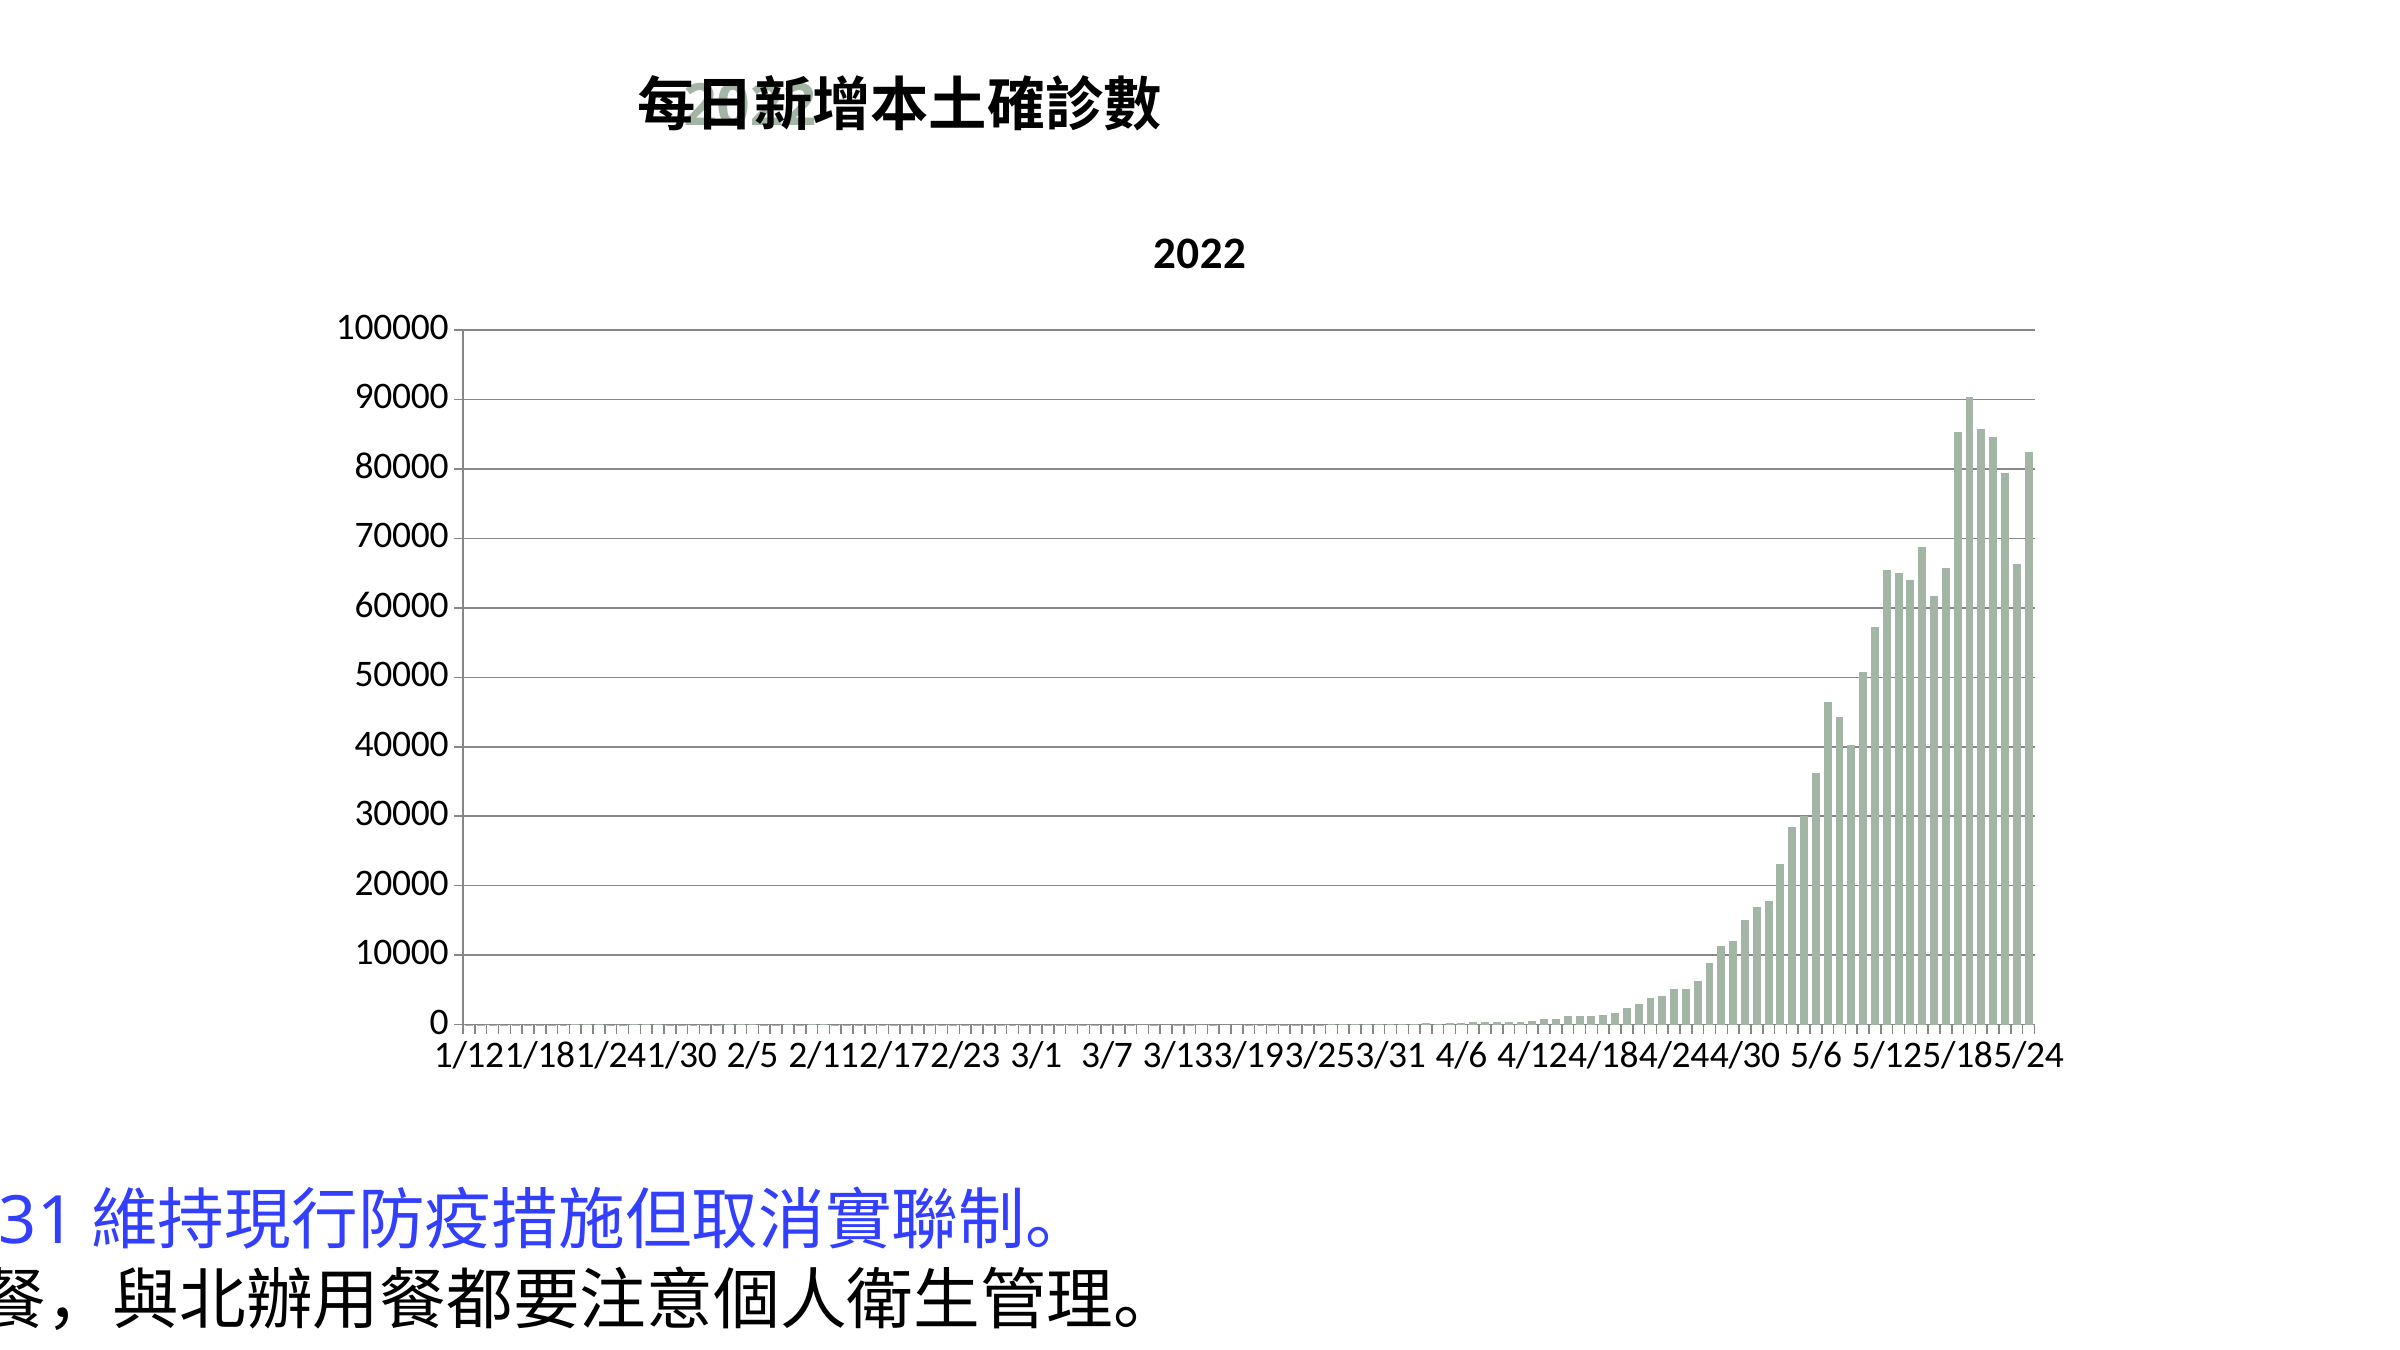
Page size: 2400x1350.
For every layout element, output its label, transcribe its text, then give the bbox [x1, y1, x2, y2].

text_box 5/1 ~5/31維持現行防疫措施但取消實聯制。 在外用餐，與北辦用餐都要注意個人衛生管理。 [0, 1169, 1196, 1345]
text_box 每日新增本土確診數 [622, 59, 1177, 145]
chart [299, 194, 2101, 1096]
